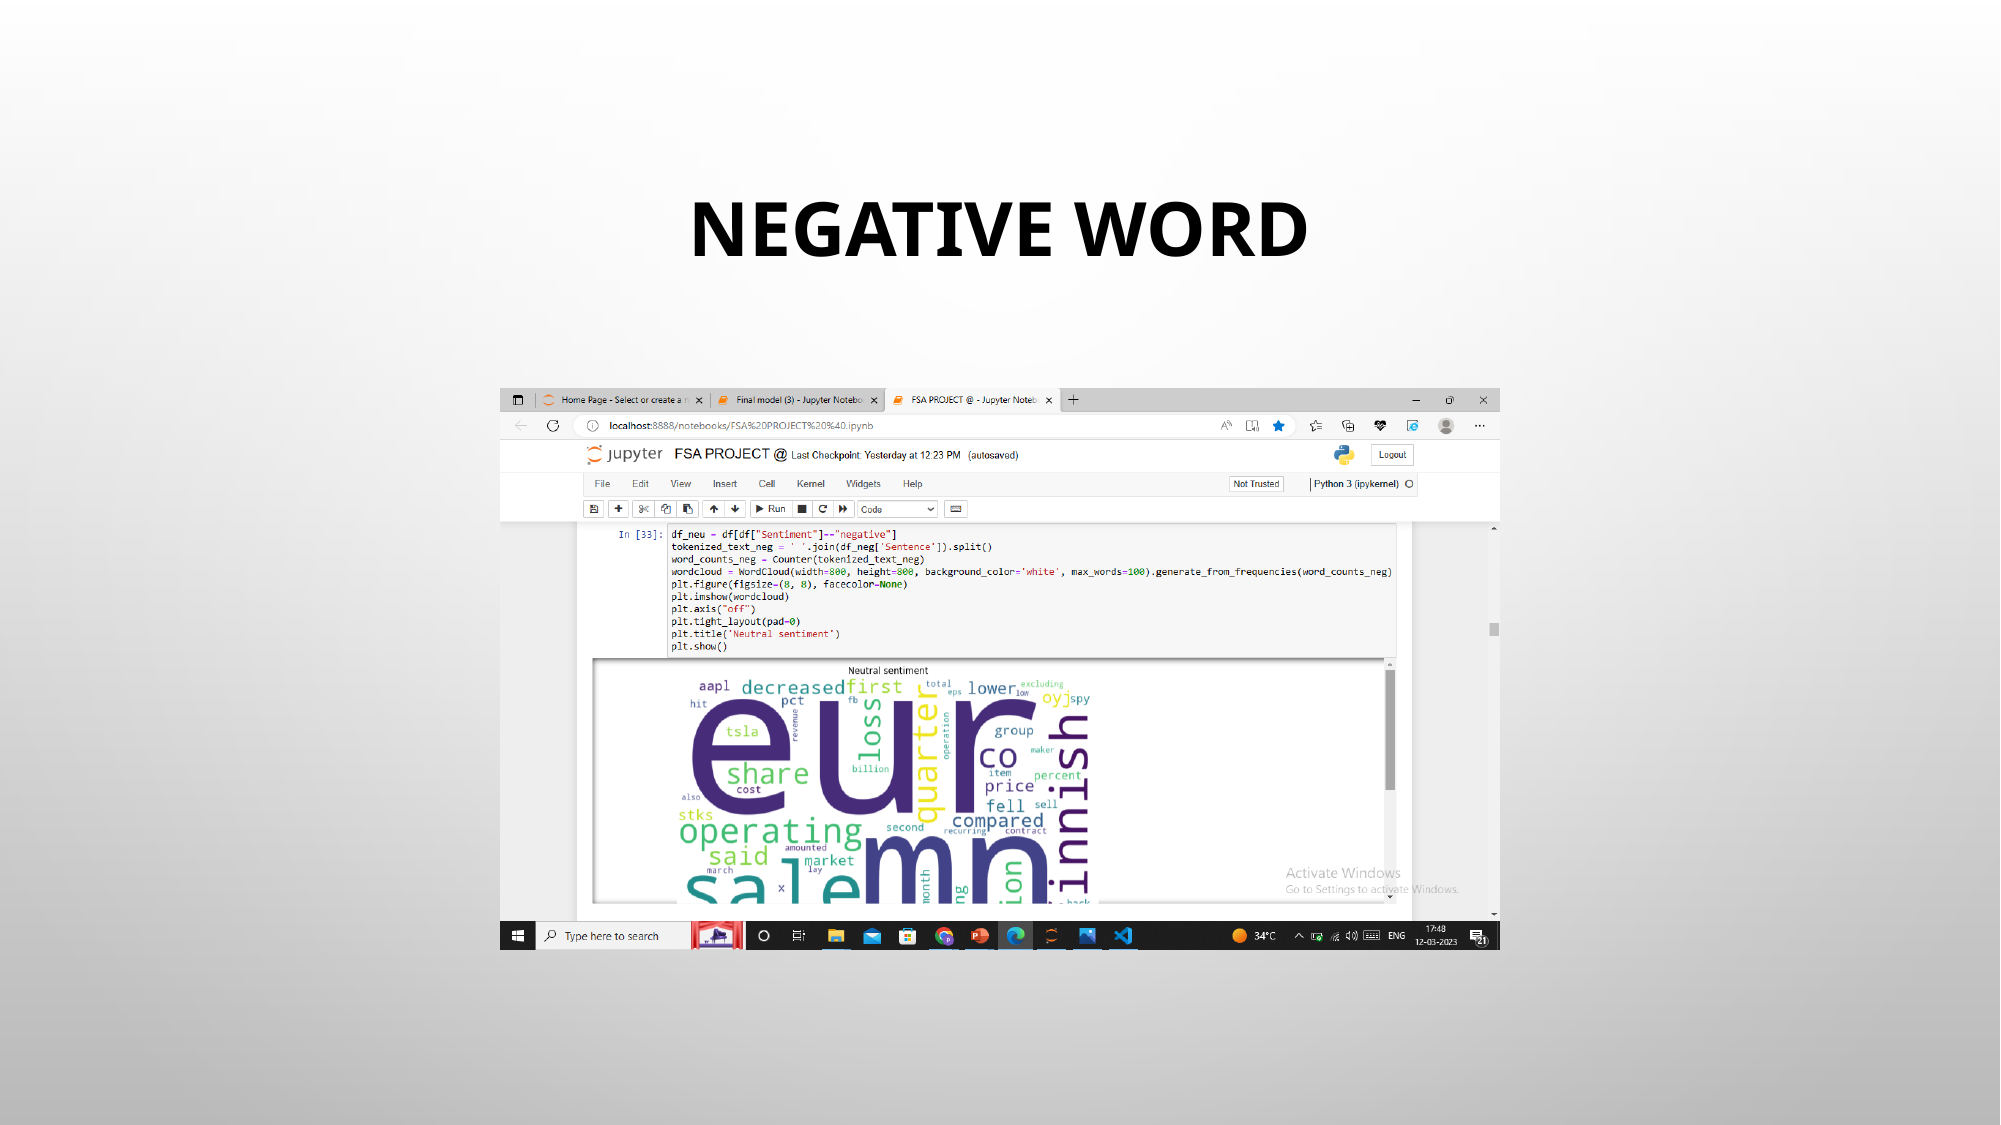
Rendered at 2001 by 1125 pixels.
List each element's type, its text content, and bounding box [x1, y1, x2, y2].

title Negative word [149, 101, 1851, 364]
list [500, 387, 1500, 951]
picture [0, 0, 2000, 1125]
